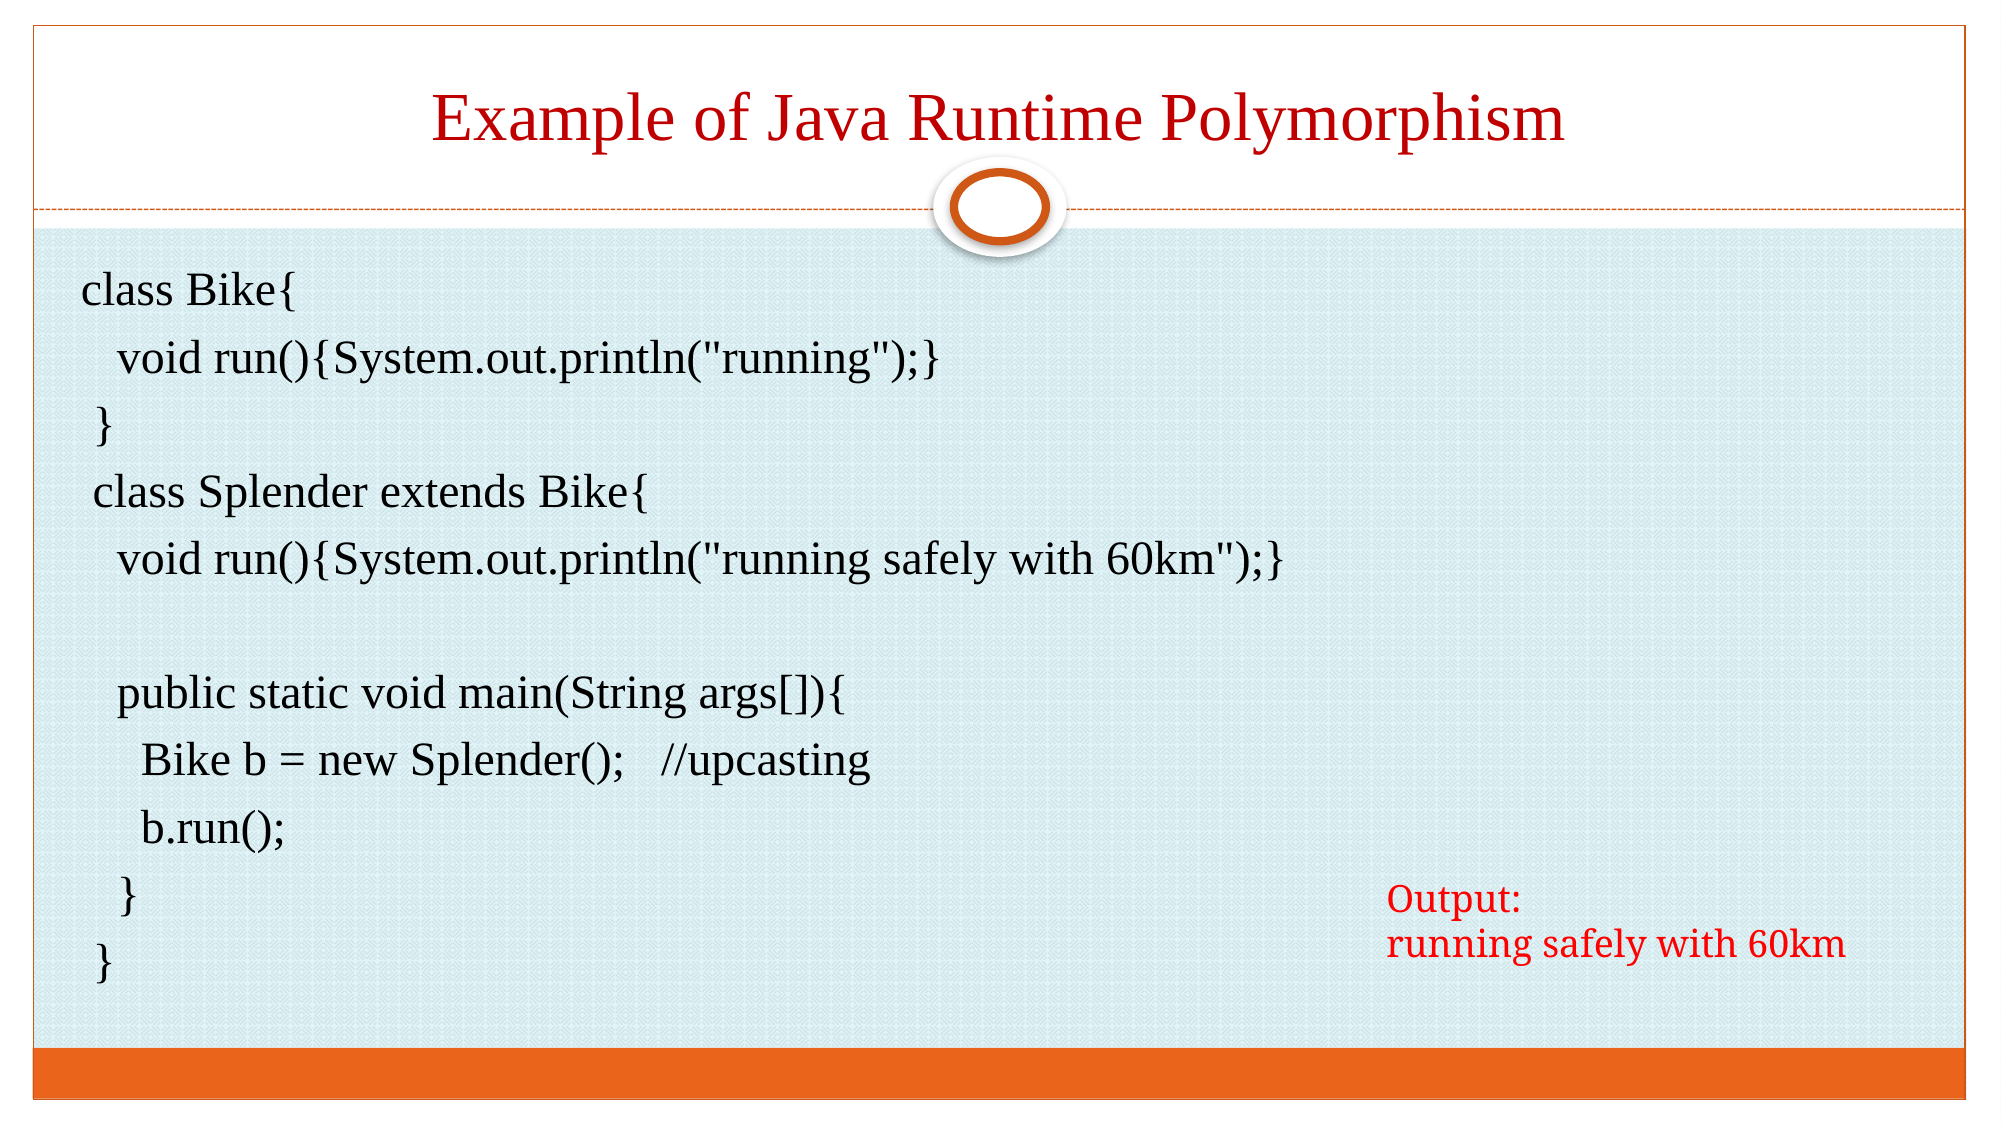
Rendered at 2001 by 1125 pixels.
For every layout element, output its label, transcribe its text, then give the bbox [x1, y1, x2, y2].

text_box Output: running safely with 60km [1371, 867, 1920, 1018]
title Example of Java Runtime Polymorphism [66, 37, 1933, 162]
list class Bike{ void run(){System.out.println("running");} } class Splender extends Bike{ void run(){System.out.println("running safely with 60km");} public static void main(String args[]){ Bike b = new Splender(); //upcasting b.run(); } } [66, 250, 1926, 1001]
